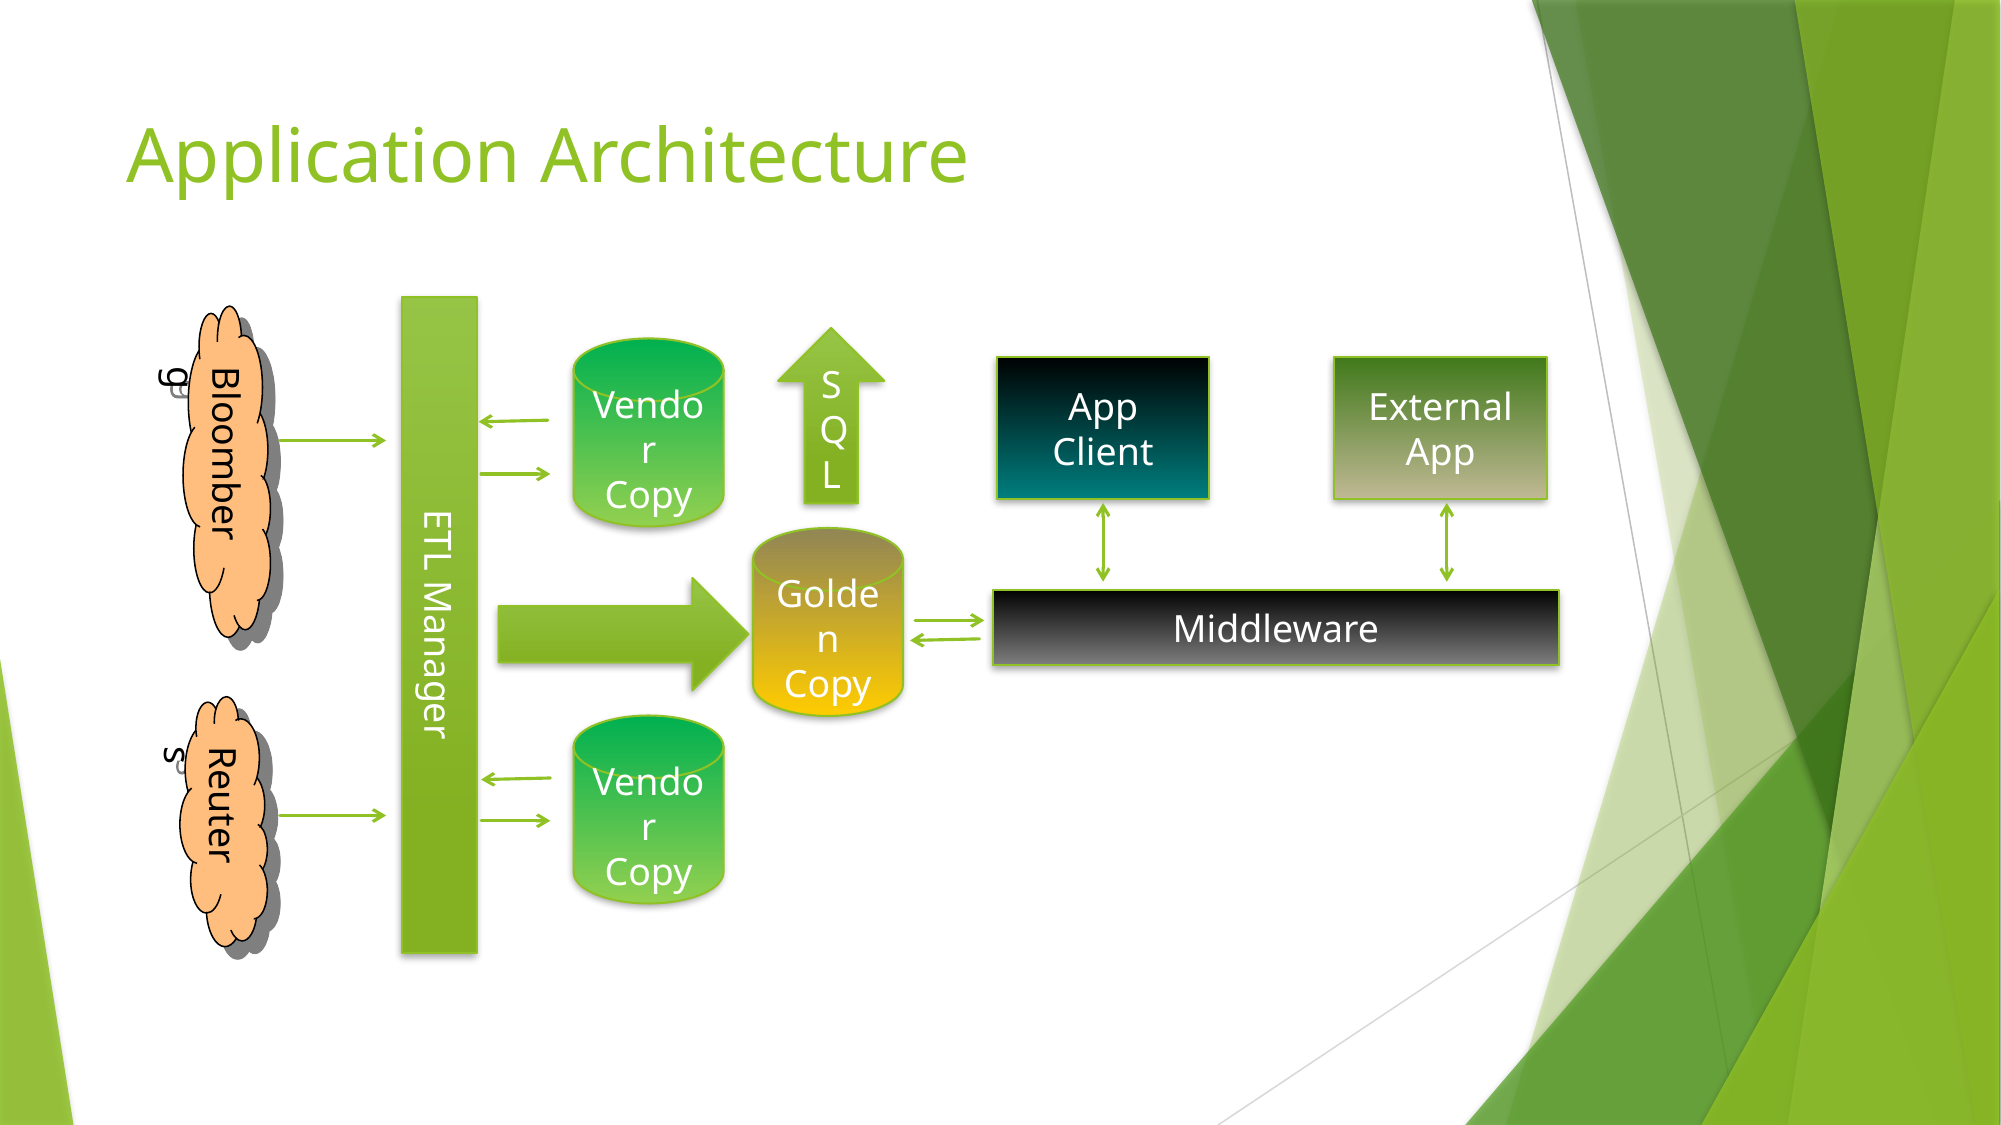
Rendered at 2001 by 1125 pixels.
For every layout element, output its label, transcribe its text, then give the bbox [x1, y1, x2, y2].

text_box [497, 577, 750, 692]
text_box Vendor Copy [572, 337, 725, 528]
text_box Golden Copy [751, 526, 905, 718]
text_box App Client [996, 356, 1210, 500]
text_box Bloomberg [183, 306, 271, 638]
text_box Vendor Copy [572, 714, 725, 905]
text_box Middleware [992, 589, 1560, 666]
text_box SQL [777, 327, 886, 505]
text_box ETL Manager [401, 296, 478, 954]
text_box External App [1333, 356, 1548, 500]
title Application Architecture [111, 99, 1522, 209]
text_box Reuters [179, 696, 268, 947]
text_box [480, 777, 551, 781]
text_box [478, 419, 549, 423]
